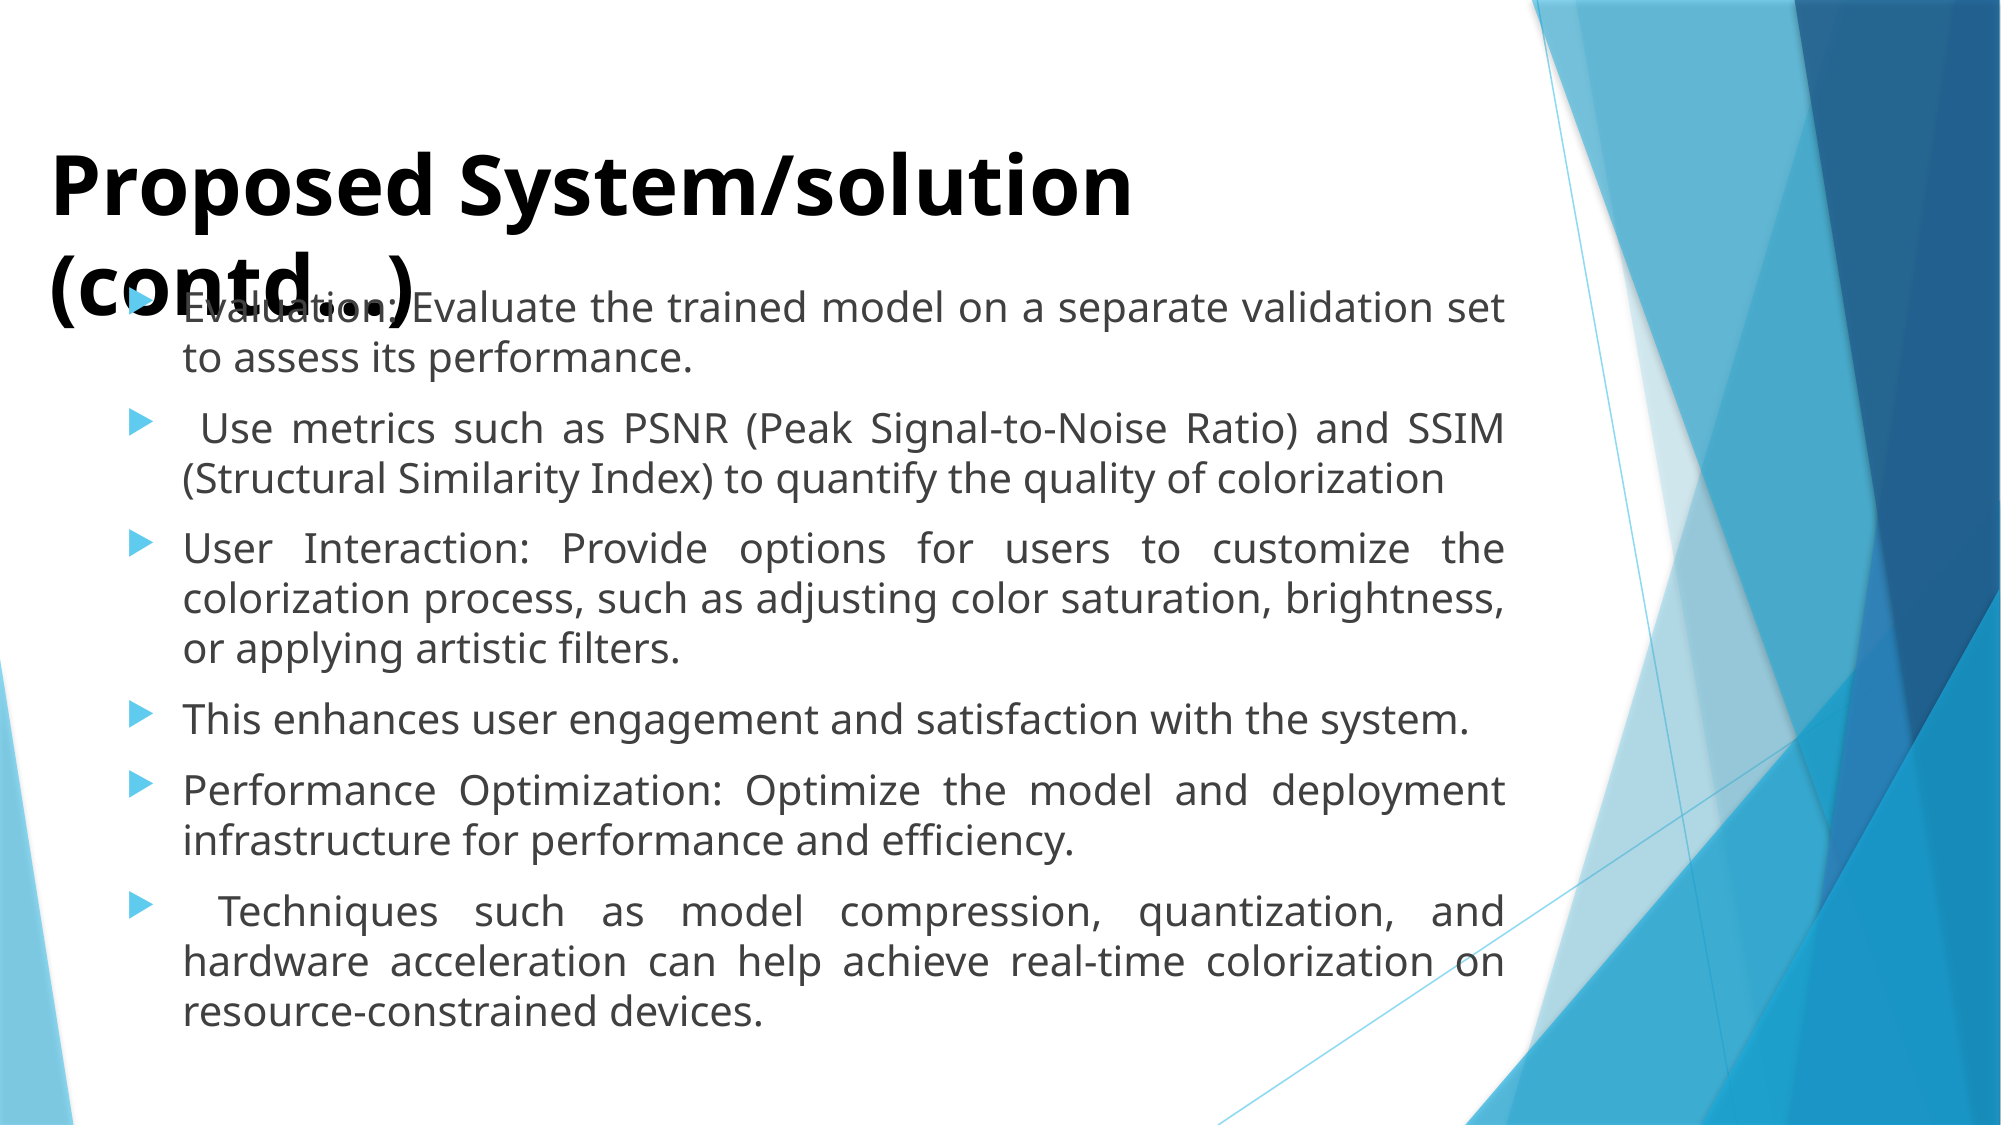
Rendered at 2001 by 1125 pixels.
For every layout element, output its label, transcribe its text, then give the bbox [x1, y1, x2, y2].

list Evaluation: Evaluate the trained model on a separate validation set to assess its performance. Use metrics such as PSNR (Peak Signal-to-Noise Ratio) and SSIM (Structural Similarity Index) to quantify the quality of colorization User Interaction: Provide options for users to customize the colorization process, such as adjusting color saturation, brightness, or applying artistic filters. This enhances user engagement and satisfaction with the system. Performance Optimization: Optimize the model and deployment infrastructure for performance and efficiency. Techniques such as model compression, quantization, and hardware acceleration can help achieve real-time colorization on resource-constrained devices. [111, 273, 1522, 1065]
title Proposed System/solution (contd…) [34, 124, 1445, 342]
